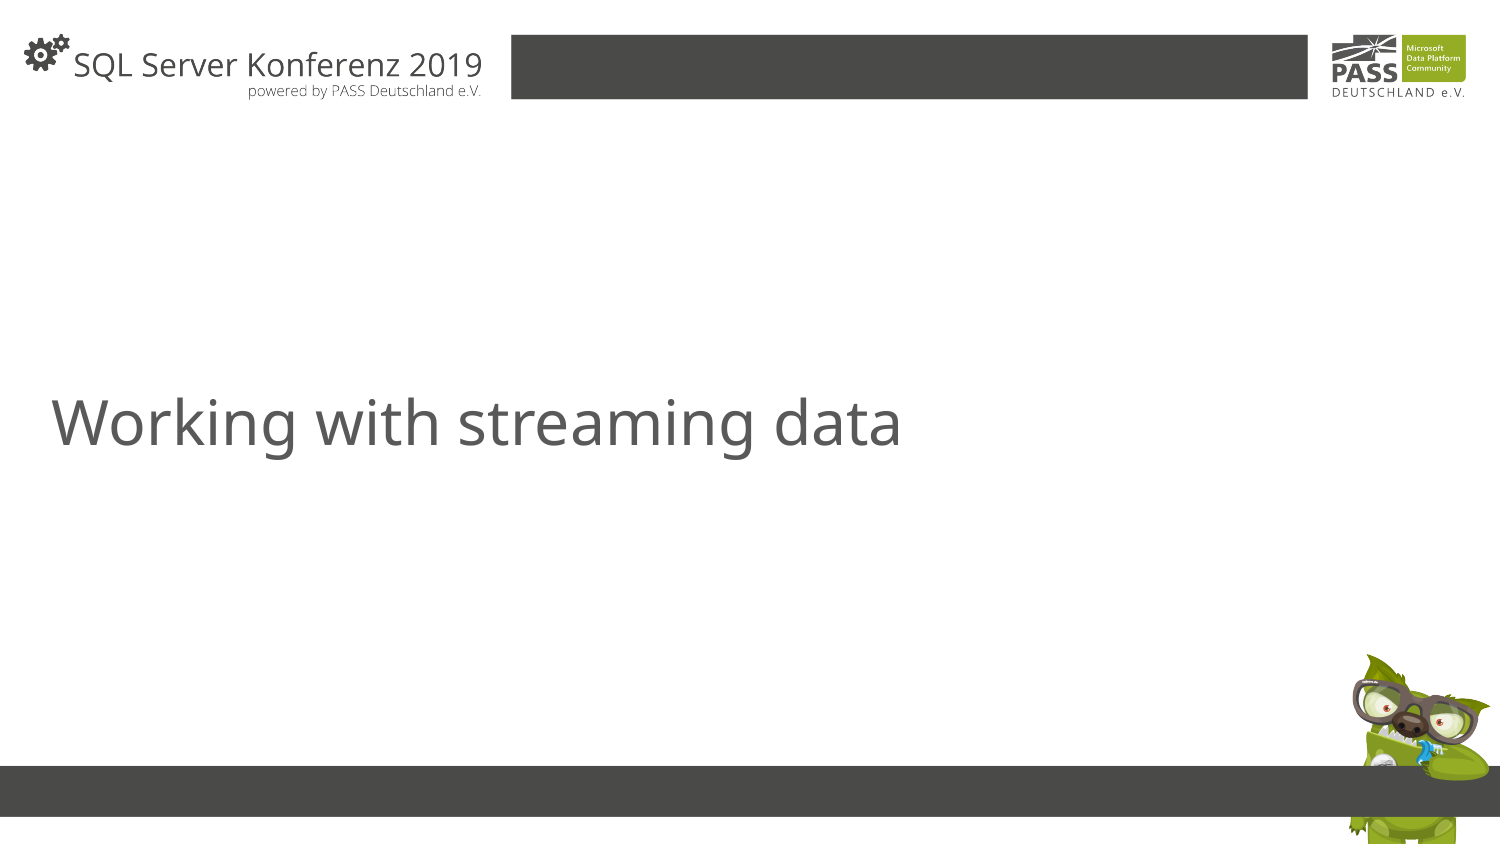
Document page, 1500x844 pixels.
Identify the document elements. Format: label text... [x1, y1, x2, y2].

title Working with streaming data [40, 386, 1298, 641]
picture [0, 0, 1500, 844]
